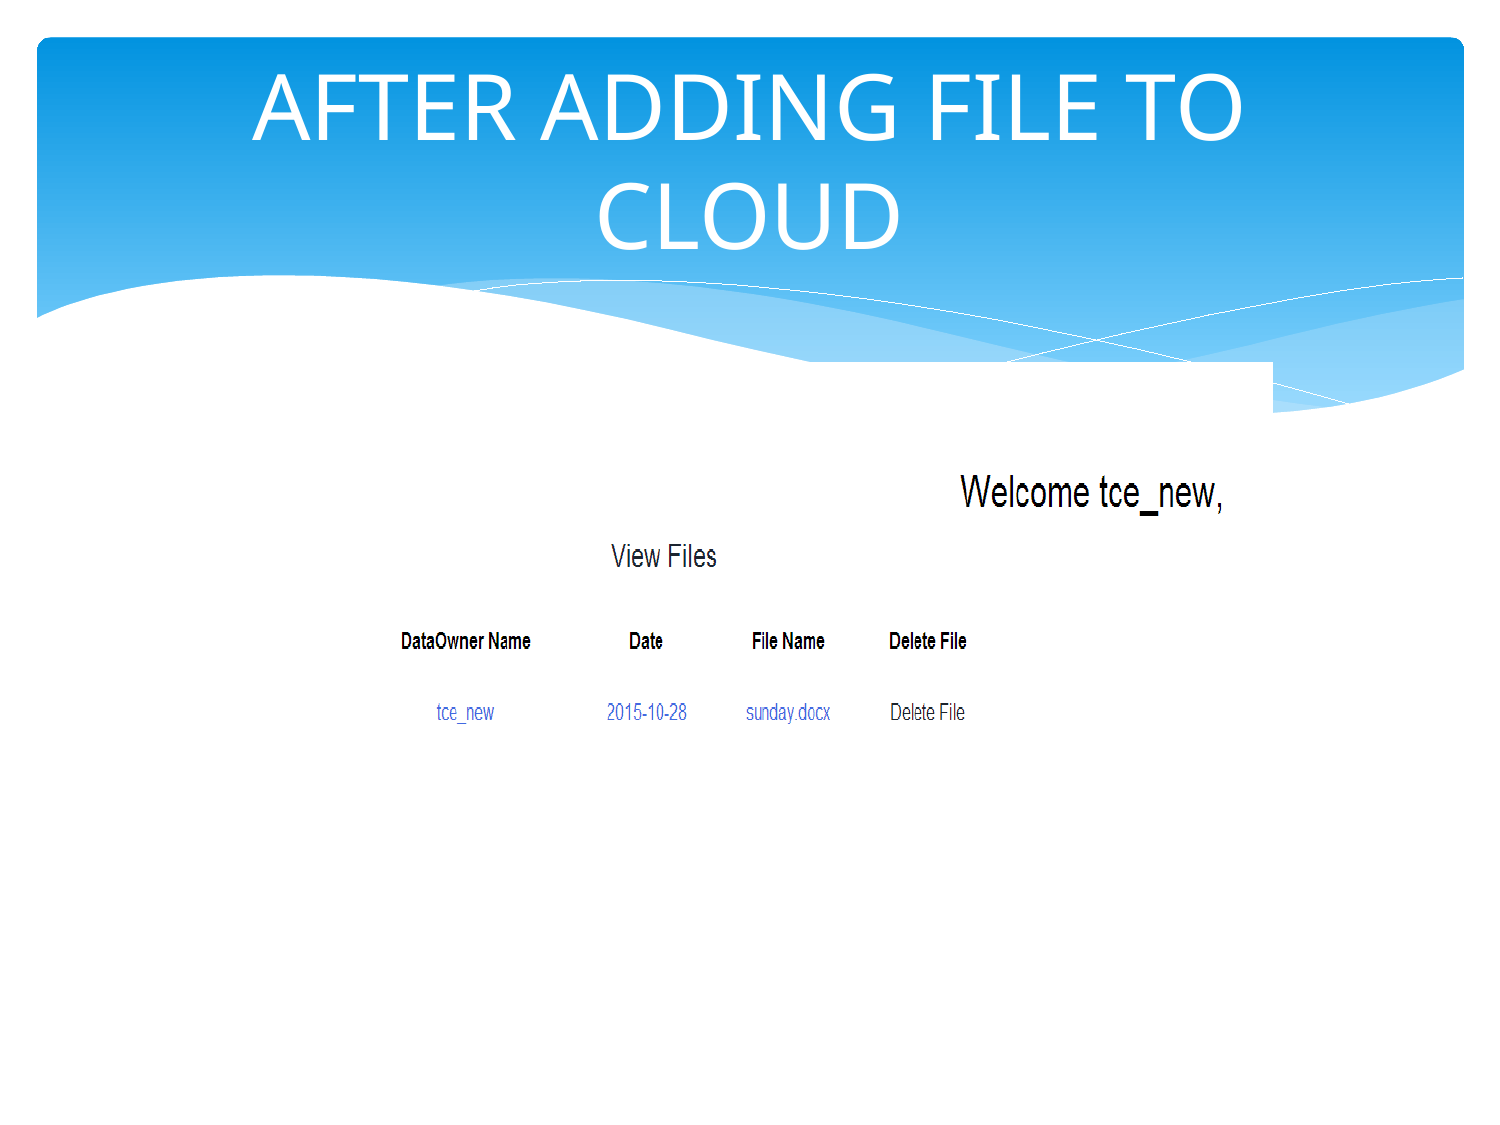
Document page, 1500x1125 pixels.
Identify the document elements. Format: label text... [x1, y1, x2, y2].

picture [199, 362, 1273, 776]
title AFTER ADDING FILE TO CLOUD [75, 55, 1425, 261]
